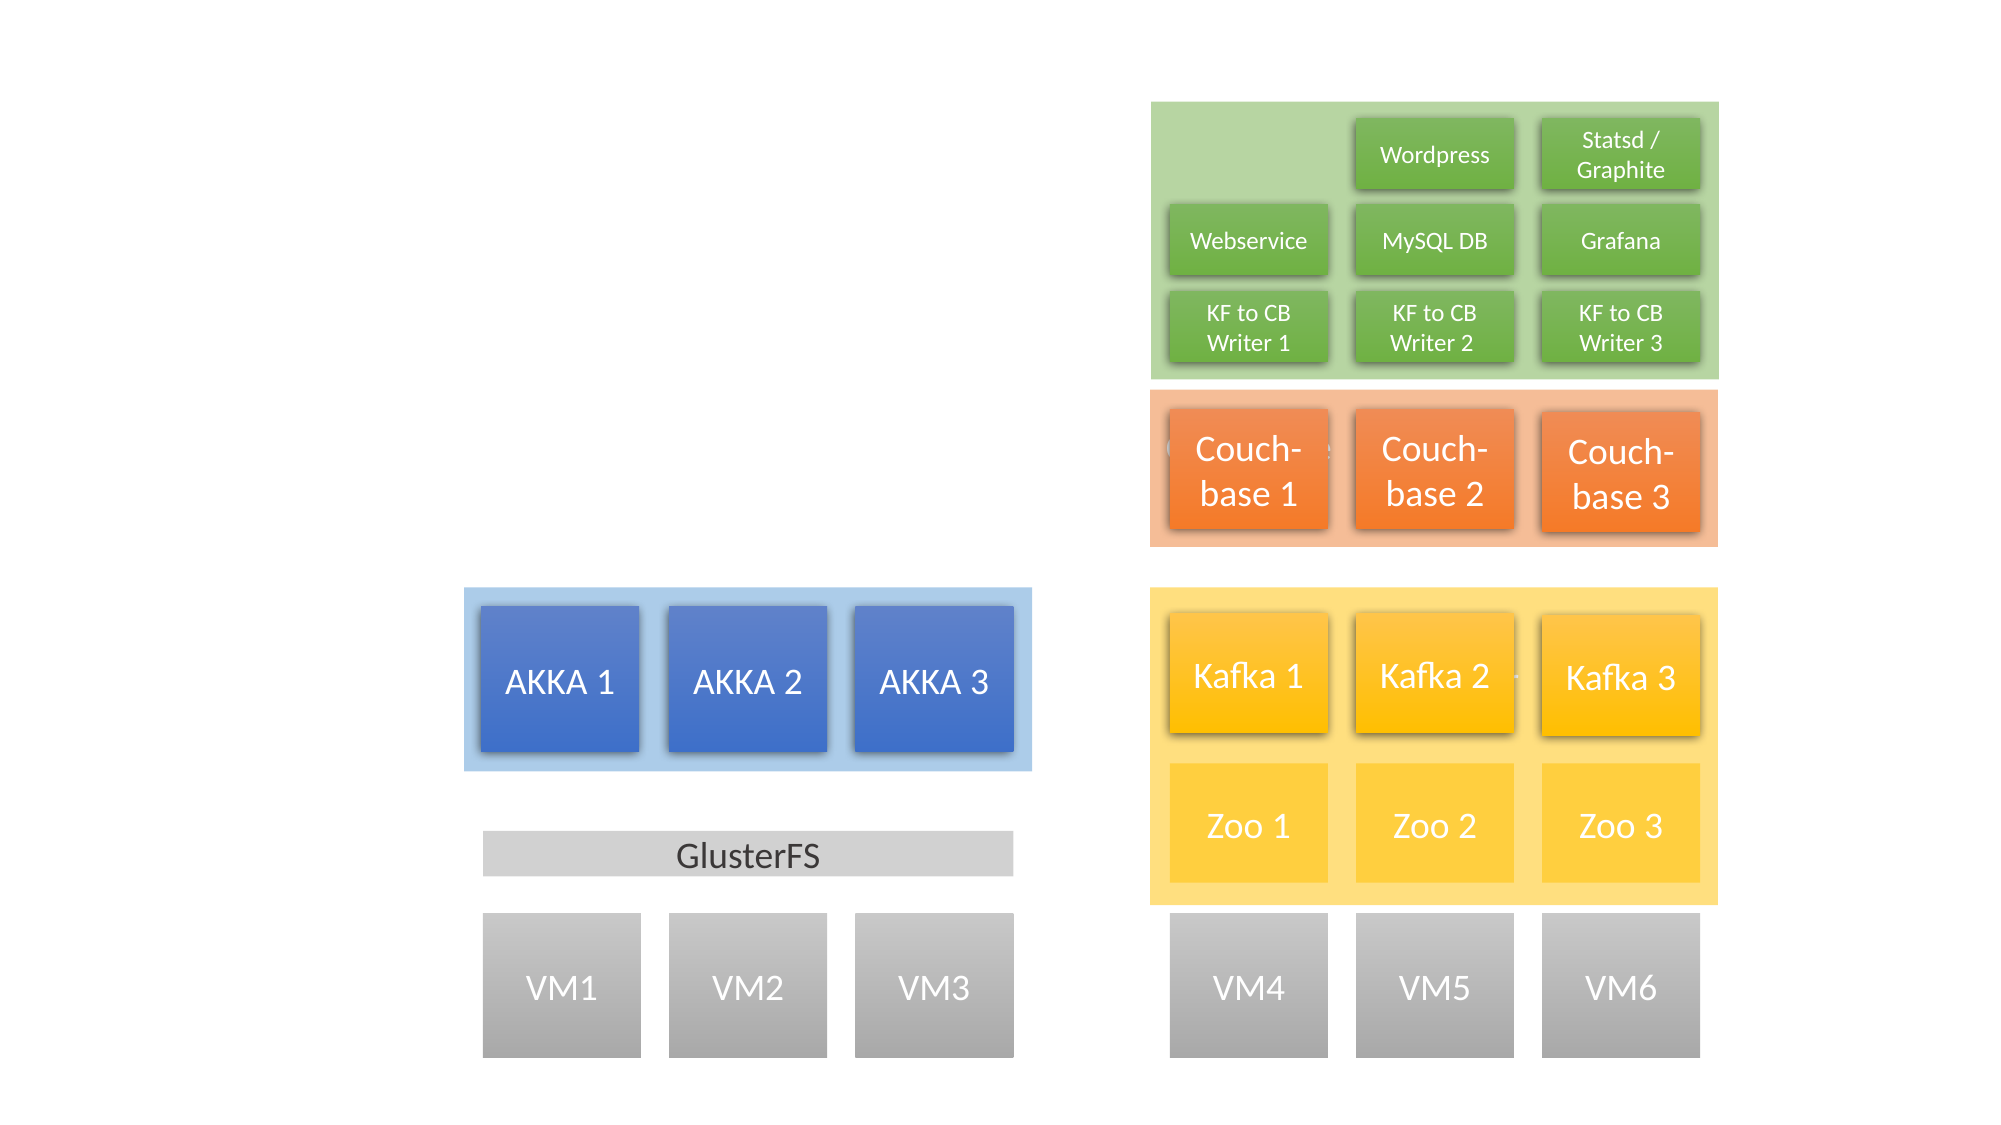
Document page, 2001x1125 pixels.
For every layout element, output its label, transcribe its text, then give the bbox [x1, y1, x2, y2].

text_box Kafka Zookeeper Cluster [1150, 587, 1718, 906]
text_box Zoo 1 [1169, 763, 1328, 883]
text_box KF to CB Writer 3 [1542, 291, 1701, 362]
text_box Zoo 3 [1542, 763, 1701, 883]
text_box VM3 [855, 913, 1014, 1058]
text_box GlusterFS [483, 830, 1014, 877]
text_box AKKA 1 [481, 606, 640, 752]
text_box VM6 [1542, 913, 1701, 1058]
text_box VM2 [669, 913, 828, 1058]
text_box Kafka 1 [1169, 613, 1328, 733]
text_box AKKA 2 [669, 606, 828, 752]
text_box VM5 [1356, 913, 1514, 1058]
text_box Kafka 2 [1356, 613, 1514, 733]
text_box VM1 [482, 913, 641, 1058]
text_box Other [1151, 101, 1719, 380]
text_box VM4 [1169, 913, 1328, 1058]
text_box Wordpress [1356, 118, 1514, 189]
text_box KF to CB Writer 2 [1356, 291, 1514, 362]
text_box Couchbase Cluster [1150, 389, 1718, 547]
text_box Statsd / Graphite [1542, 118, 1701, 189]
text_box Zoo 2 [1356, 763, 1514, 883]
text_box Couch-base 3 [1542, 412, 1701, 532]
text_box Webservice [1169, 204, 1328, 275]
text_box AKKA Cluster [464, 587, 1033, 772]
text_box Grafana [1542, 204, 1701, 275]
text_box Couch-base 1 [1169, 409, 1328, 529]
text_box Kafka 3 [1542, 615, 1701, 736]
text_box AKKA 3 [855, 606, 1014, 752]
text_box MySQL DB [1356, 204, 1514, 275]
text_box KF to CB Writer 1 [1169, 291, 1328, 362]
text_box Couch-base 2 [1356, 409, 1514, 529]
